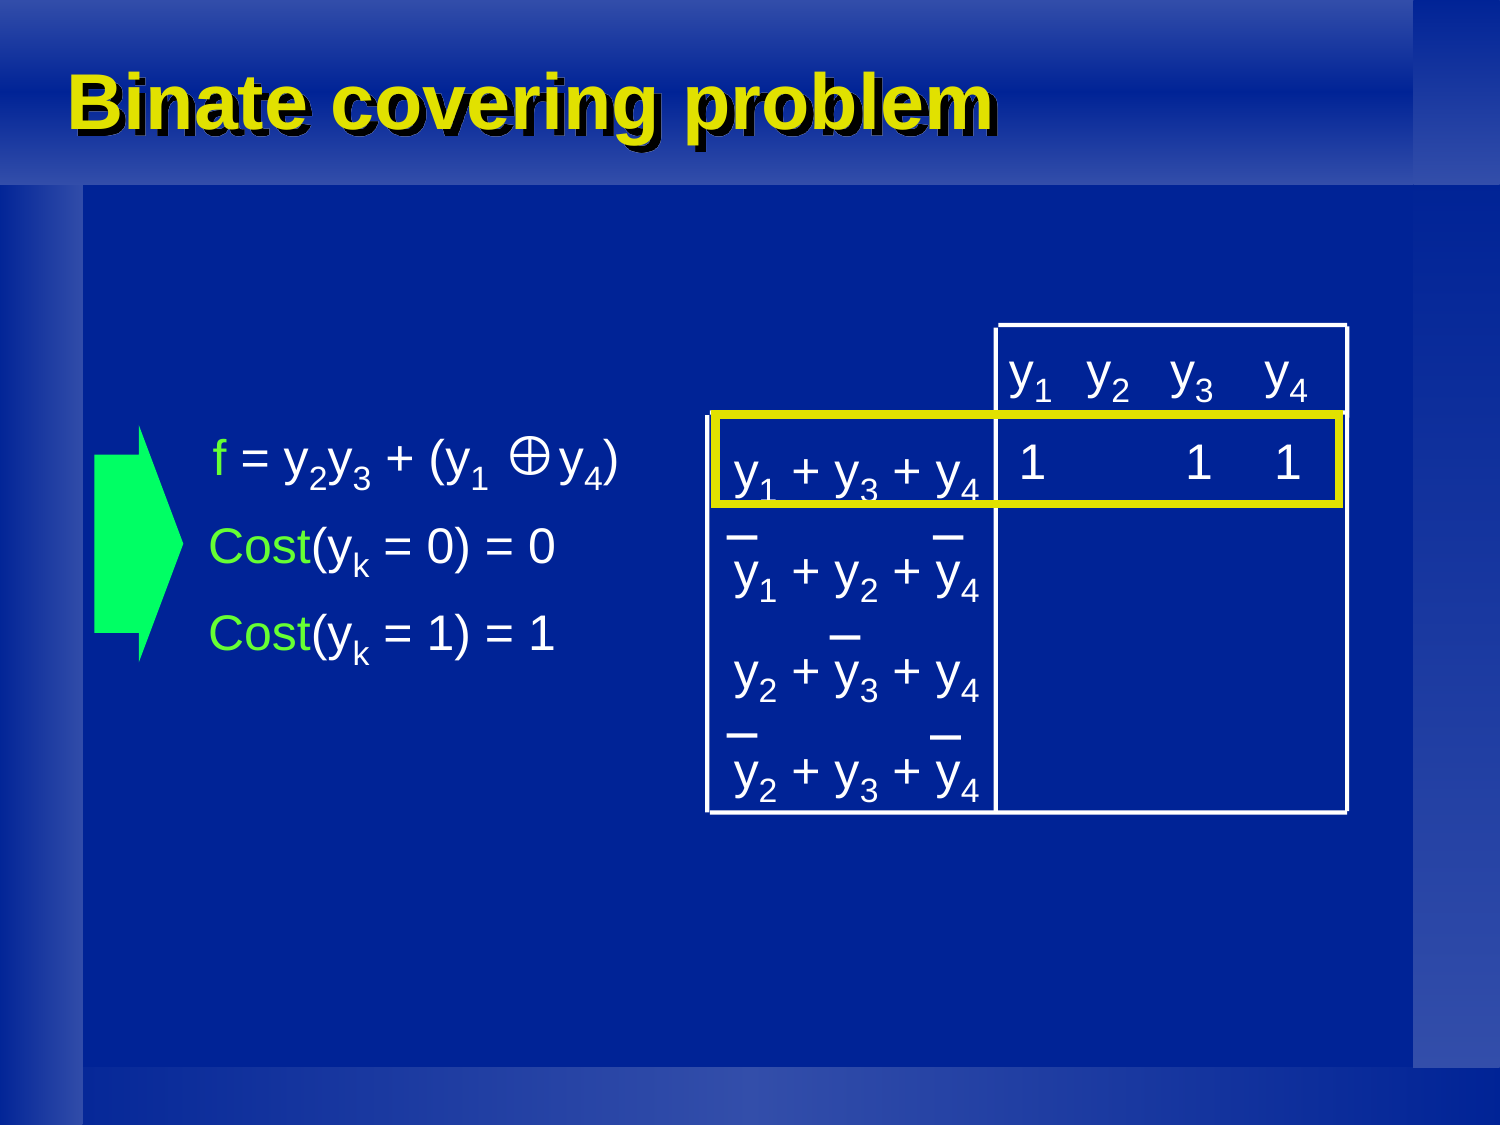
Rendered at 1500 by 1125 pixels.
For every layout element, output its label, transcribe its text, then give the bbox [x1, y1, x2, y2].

title Binate covering problem [65, 40, 1497, 170]
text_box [707, 324, 1348, 813]
text_box [488, 422, 586, 498]
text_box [192, 497, 573, 660]
text_box f = y2y3 + (y1 y4) [197, 410, 635, 505]
text_box [94, 424, 184, 663]
